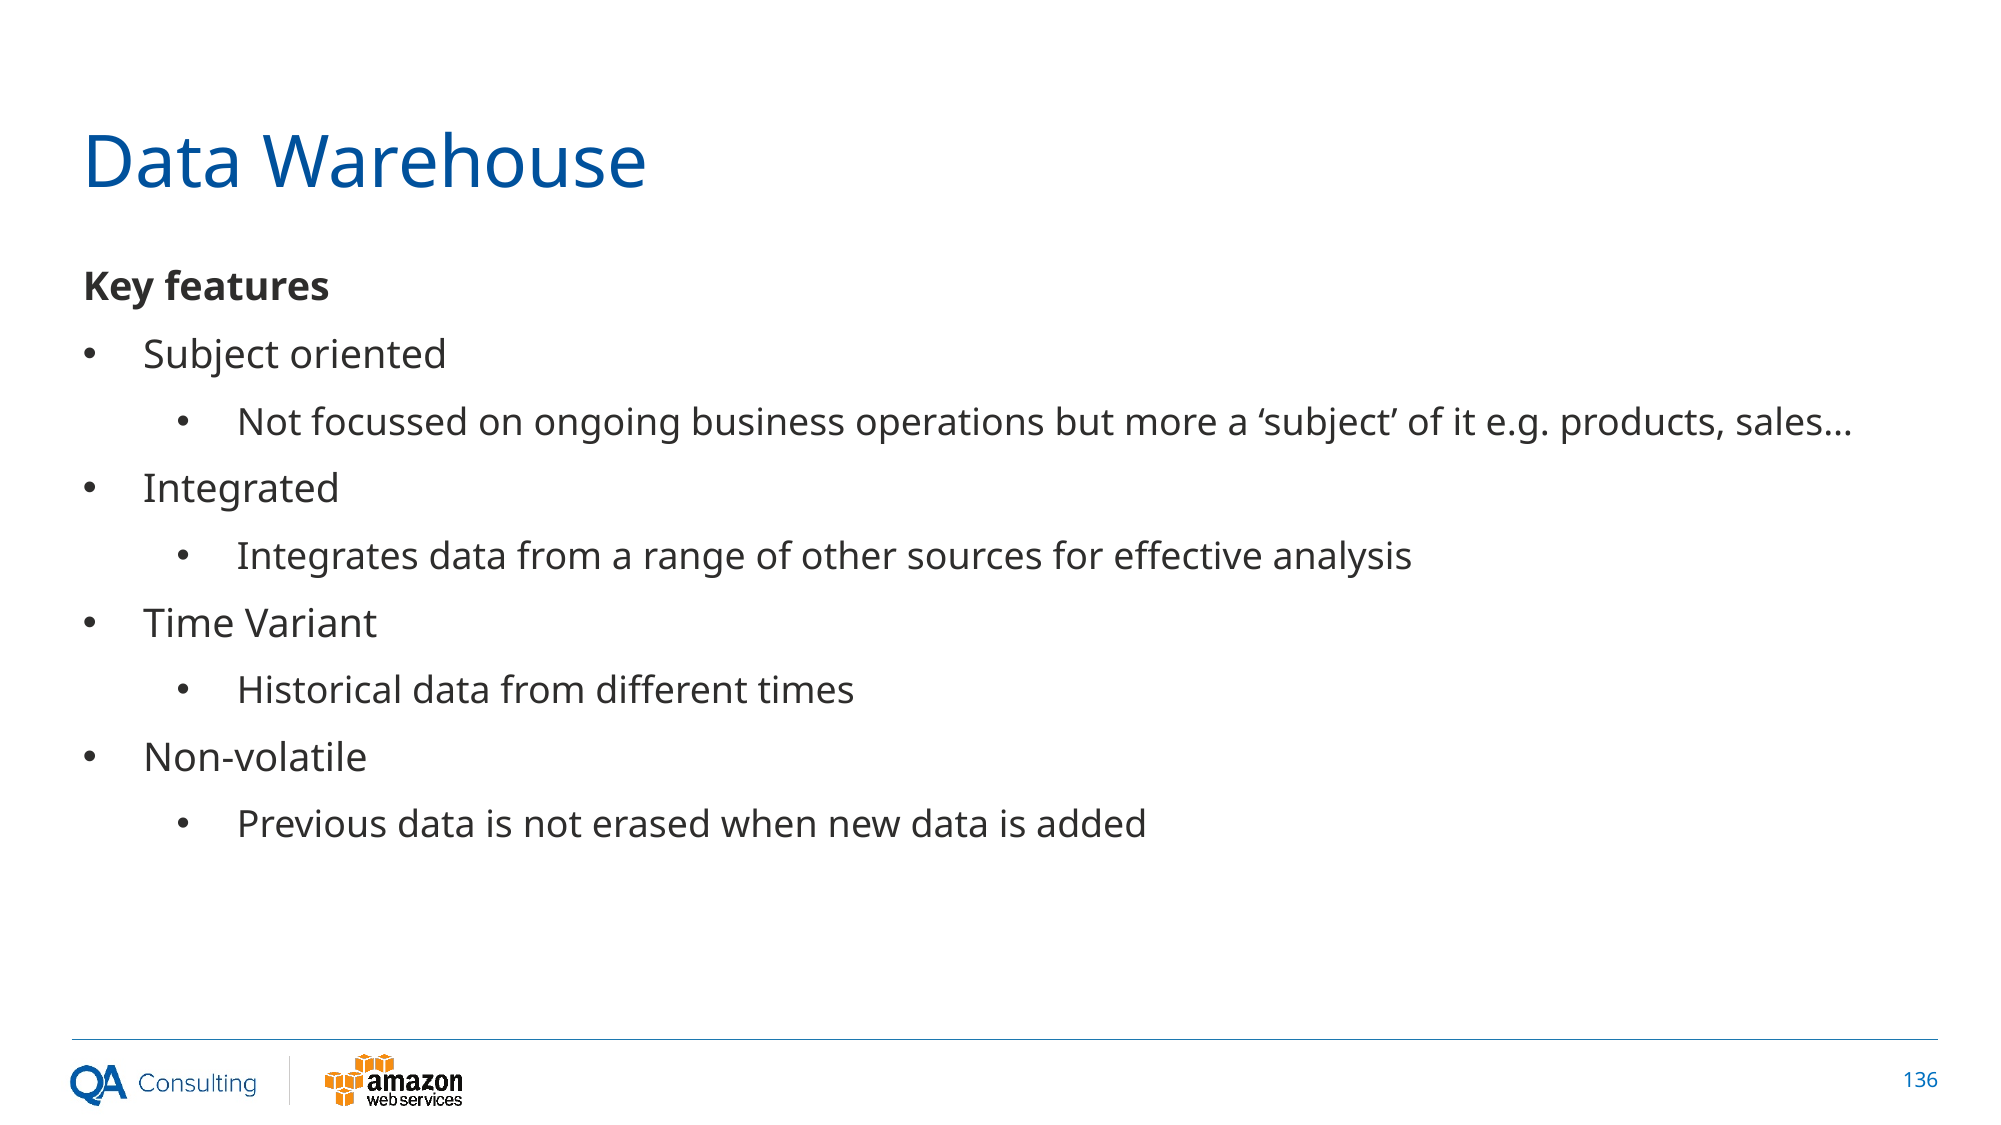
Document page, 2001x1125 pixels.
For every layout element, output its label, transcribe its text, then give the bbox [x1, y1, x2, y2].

title Data Warehouse [67, 106, 1565, 210]
list Key features Subject oriented Not focussed on ongoing business operations but more a ‘subject’ of it e.g. products, sales… Integrated Integrates data from a range of other sources for effective analysis Time Variant Historical data from different times Non-volatile Previous data is not erased when new data is added [67, 253, 1939, 1000]
picture [48, 1047, 277, 1121]
picture [325, 1054, 462, 1106]
